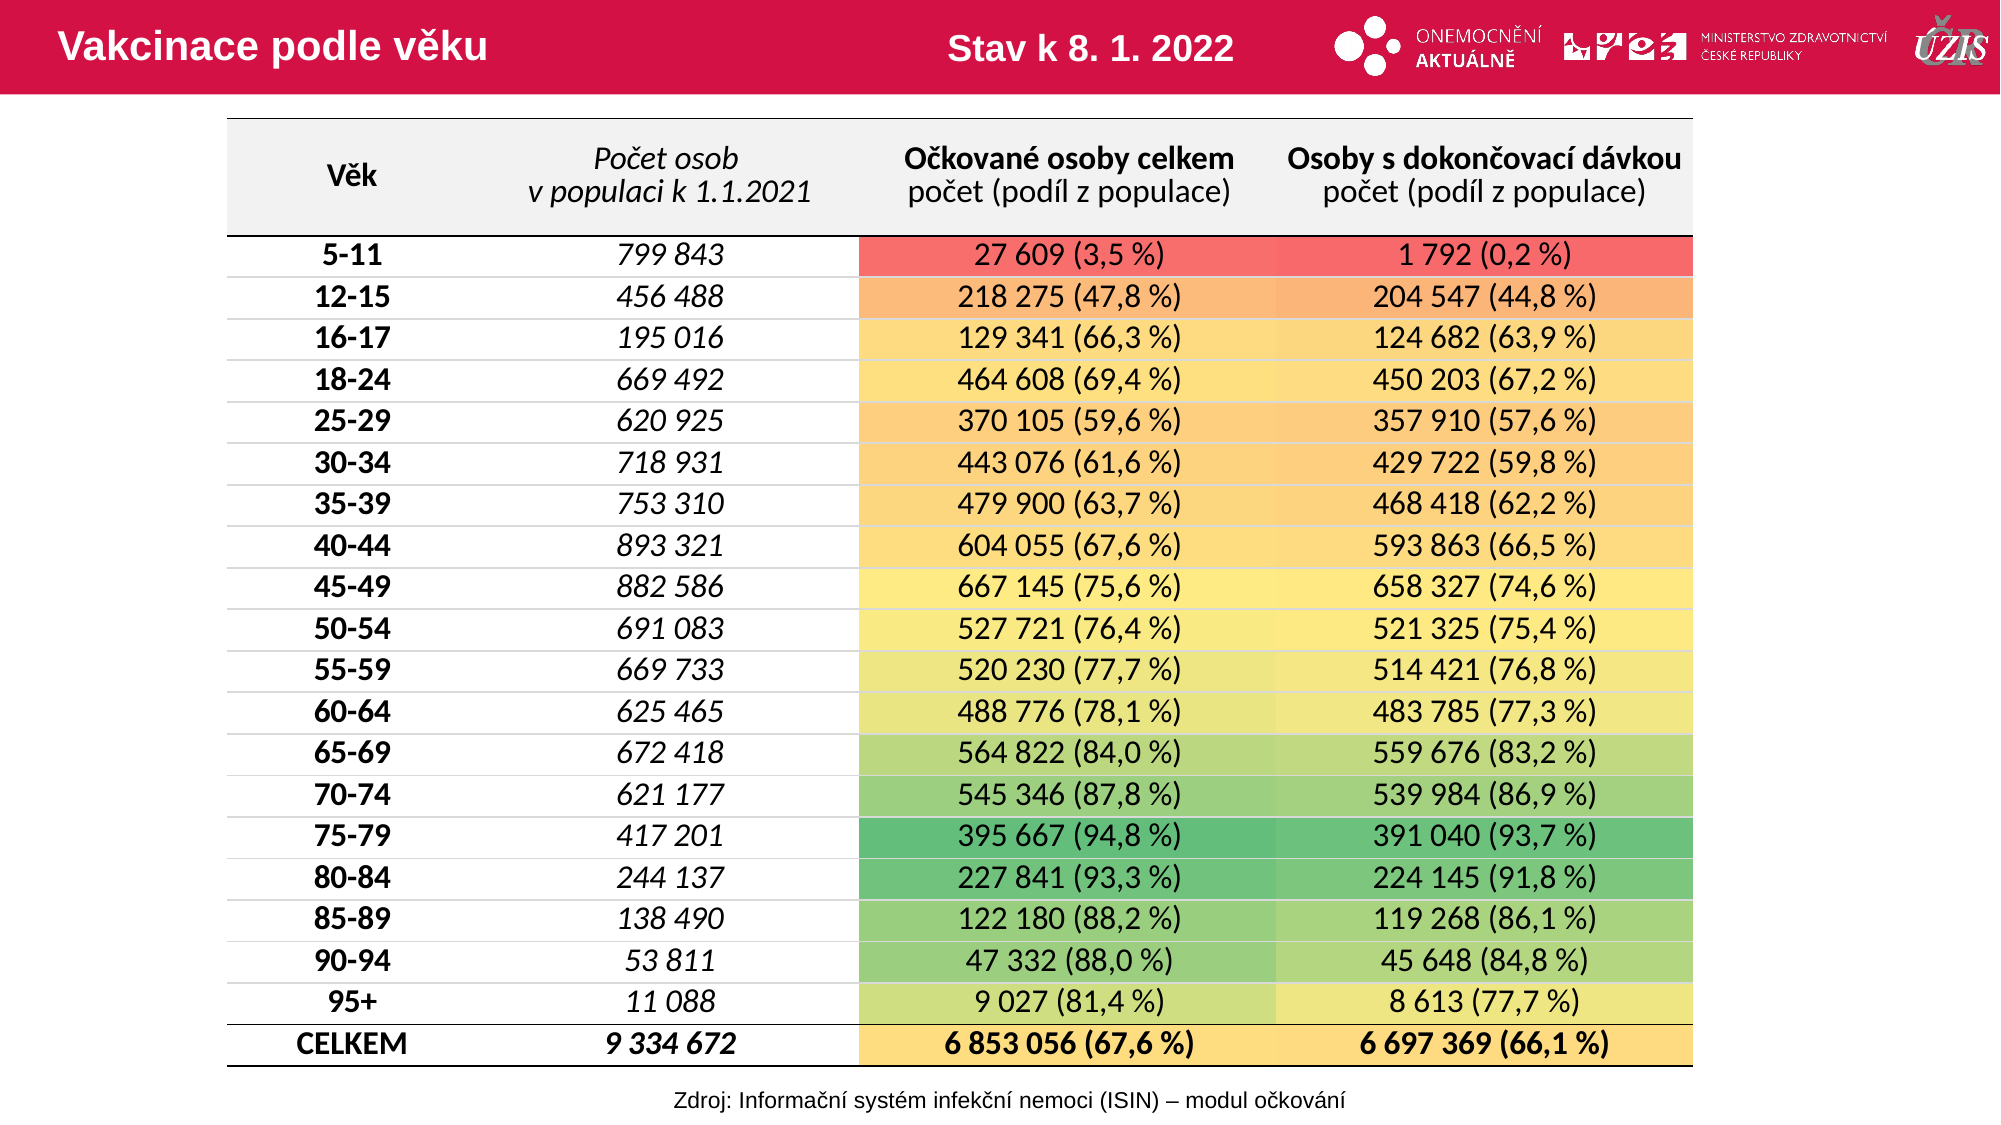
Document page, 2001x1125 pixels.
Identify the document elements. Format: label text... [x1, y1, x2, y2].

table_cell 667 145 (75,6 %) [862, 569, 1277, 608]
table_cell 138 490 [477, 901, 862, 941]
table_cell 95+ [227, 984, 477, 1024]
table_cell 799 843 [477, 237, 862, 276]
table_cell 564 822 (84,0 %) [862, 735, 1277, 775]
text_box Stav k 8. 1. 2022 [932, 16, 1322, 77]
table_cell 882 586 [477, 569, 862, 608]
table_cell 12-15 [227, 278, 477, 318]
table_cell 718 931 [477, 444, 862, 484]
table_cell 60-64 [227, 693, 477, 733]
table_header Osoby s dokončovací dávkou počet (podíl z populace) [1277, 119, 1693, 235]
table_cell 9 027 (81,4 %) [862, 984, 1277, 1024]
table_cell 545 346 (87,8 %) [862, 776, 1277, 816]
table_cell 621 177 [477, 776, 862, 816]
table_cell 30-34 [227, 444, 477, 484]
table_cell 620 925 [477, 403, 862, 442]
table_cell 479 900 (63,7 %) [862, 486, 1277, 525]
table_cell 65-69 [227, 735, 477, 775]
table_cell 75-79 [227, 818, 477, 858]
table_cell 35-39 [227, 486, 477, 525]
table_cell 47 332 (88,0 %) [862, 942, 1277, 982]
table_cell 27 609 (3,5 %) [862, 237, 1277, 276]
table_cell 195 016 [477, 320, 862, 359]
table_header Počet osob v populaci k 1.1.2021 [477, 119, 862, 235]
table_cell 9 334 672 [477, 1025, 862, 1065]
table_cell 464 608 (69,4 %) [862, 361, 1277, 401]
table_cell 129 341 (66,3 %) [862, 320, 1277, 359]
table_cell 669 492 [477, 361, 862, 401]
table_cell 45-49 [227, 569, 477, 608]
table_cell 417 201 [477, 818, 862, 858]
table_cell 53 811 [477, 942, 862, 982]
table_cell 119 268 (86,1 %) [1277, 901, 1693, 941]
picture [1563, 31, 1888, 60]
text_box Zdroj: Informační systém infekční nemoci (ISIN) – modul očkování [658, 1078, 1362, 1121]
table_cell 85-89 [227, 901, 477, 941]
table_cell 45 648 (84,8 %) [1277, 942, 1693, 982]
table_cell 520 230 (77,7 %) [862, 652, 1277, 691]
table_cell 488 776 (78,1 %) [862, 693, 1277, 733]
table_cell 559 676 (83,2 %) [1277, 735, 1693, 775]
table_cell 18-24 [227, 361, 477, 401]
table_cell 6 853 056 (67,6 %) [862, 1025, 1277, 1065]
table_cell 8 613 (77,7 %) [1277, 984, 1693, 1024]
picture [1915, 15, 1989, 66]
table_cell 672 418 [477, 735, 862, 775]
picture [1334, 16, 1542, 76]
table_cell 204 547 (44,8 %) [1277, 278, 1693, 318]
table_cell 691 083 [477, 610, 862, 650]
table_cell 443 076 (61,6 %) [862, 444, 1277, 484]
table_header Věk [227, 119, 477, 235]
table_cell 224 145 (91,8 %) [1277, 859, 1693, 899]
table_cell 391 040 (93,7 %) [1277, 818, 1693, 858]
table_cell 625 465 [477, 693, 862, 733]
table_cell 16-17 [227, 320, 477, 359]
table_cell 122 180 (88,2 %) [862, 901, 1277, 941]
table_cell 90-94 [227, 942, 477, 982]
table_cell 658 327 (74,6 %) [1277, 569, 1693, 608]
table_cell 244 137 [477, 859, 862, 899]
table_cell 593 863 (66,5 %) [1277, 527, 1693, 567]
table_cell 357 910 (57,6 %) [1277, 403, 1693, 442]
table_cell 40-44 [227, 527, 477, 567]
table_cell 5-11 [227, 237, 477, 276]
table_cell 483 785 (77,3 %) [1277, 693, 1693, 733]
table_cell 227 841 (93,3 %) [862, 859, 1277, 899]
table_cell 6 697 369 (66,1 %) [1277, 1025, 1693, 1065]
table_cell 893 321 [477, 527, 862, 567]
table_cell 25-29 [227, 403, 477, 442]
table_cell 514 421 (76,8 %) [1277, 652, 1693, 691]
table_cell 370 105 (59,6 %) [862, 403, 1277, 442]
table_cell 429 722 (59,8 %) [1277, 444, 1693, 484]
table_cell 70-74 [227, 776, 477, 816]
table_header Očkované osoby celkem počet (podíl z populace) [862, 119, 1277, 235]
table_cell 218 275 (47,8 %) [862, 278, 1277, 318]
table_cell 55-59 [227, 652, 477, 691]
table_cell 395 667 (94,8 %) [862, 818, 1277, 858]
table_cell 50-54 [227, 610, 477, 650]
table_cell 450 203 (67,2 %) [1277, 361, 1693, 401]
table_cell 468 418 (62,2 %) [1277, 486, 1693, 525]
table_cell 11 088 [477, 984, 862, 1024]
table_cell 80-84 [227, 859, 477, 899]
table_cell 604 055 (67,6 %) [862, 527, 1277, 567]
table_cell 539 984 (86,9 %) [1277, 776, 1693, 816]
table_cell 753 310 [477, 486, 862, 525]
title Vakcinace podle věku [42, 0, 1262, 95]
table_cell CELKEM [227, 1025, 477, 1065]
table_cell 669 733 [477, 652, 862, 691]
table_cell 456 488 [477, 278, 862, 318]
table_cell 1 792 (0,2 %) [1277, 237, 1693, 276]
table_cell 521 325 (75,4 %) [1277, 610, 1693, 650]
table_cell 527 721 (76,4 %) [862, 610, 1277, 650]
table_cell 124 682 (63,9 %) [1277, 320, 1693, 359]
